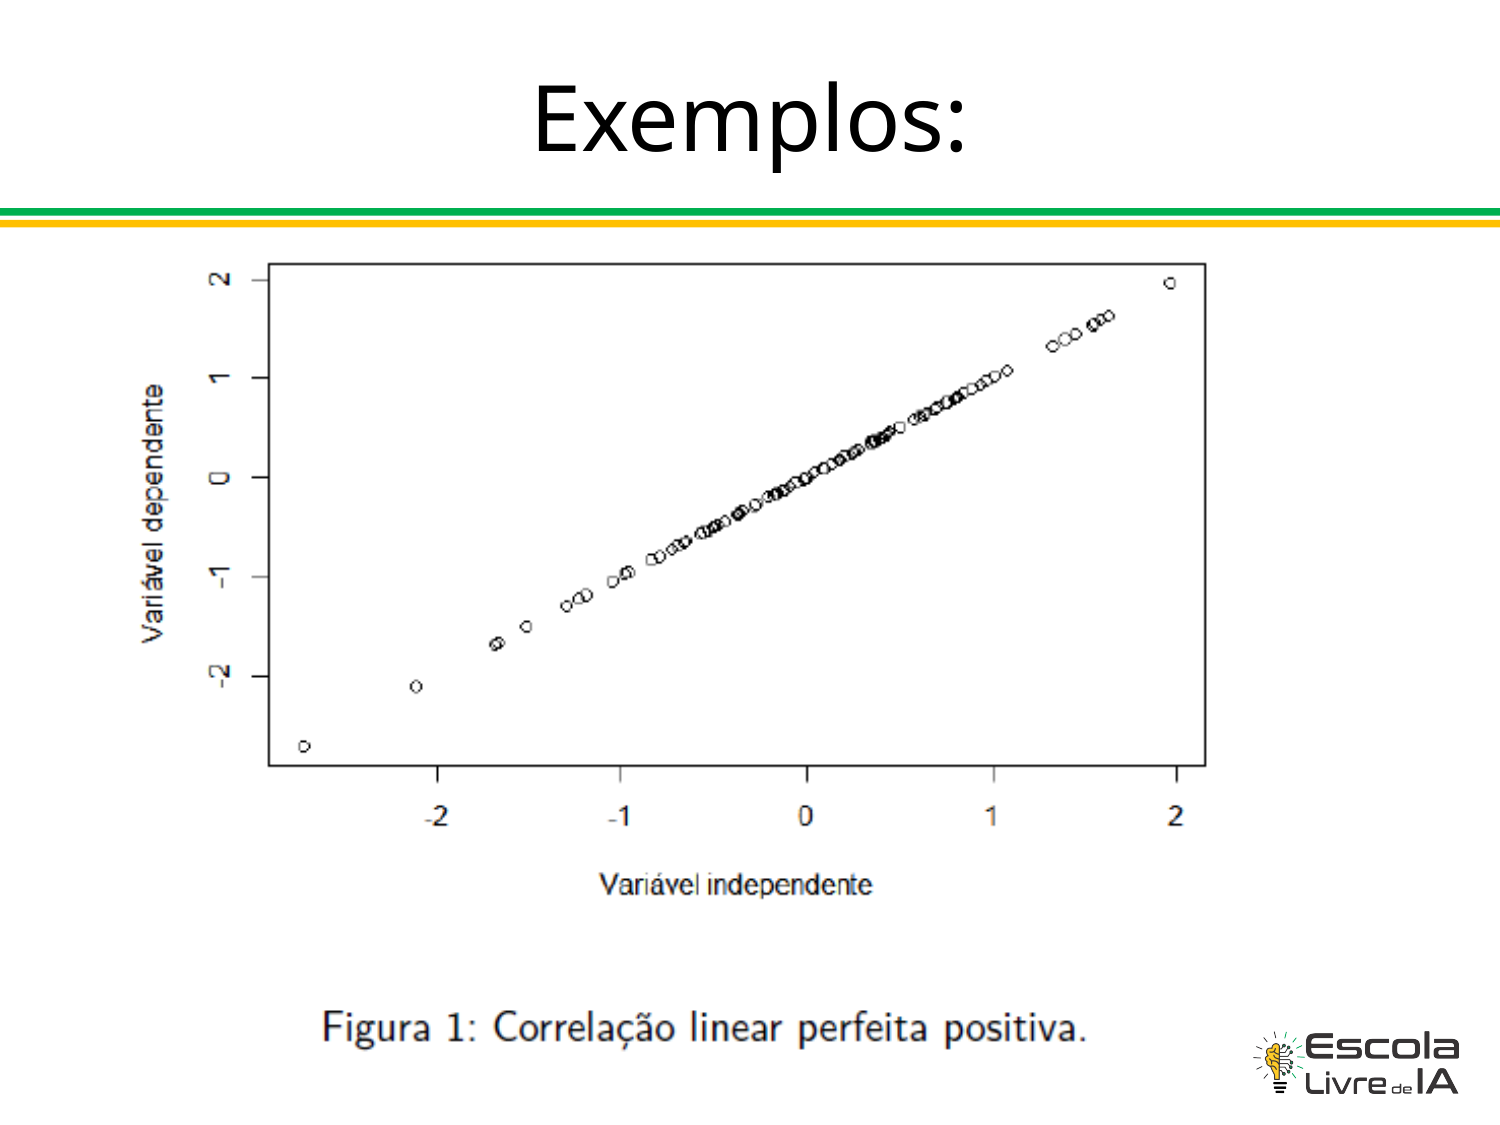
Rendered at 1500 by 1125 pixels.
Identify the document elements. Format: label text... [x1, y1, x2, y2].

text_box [0, 207, 1500, 228]
title Exemplos: [75, 20, 1425, 206]
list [111, 228, 1223, 1068]
picture [1253, 1031, 1459, 1095]
